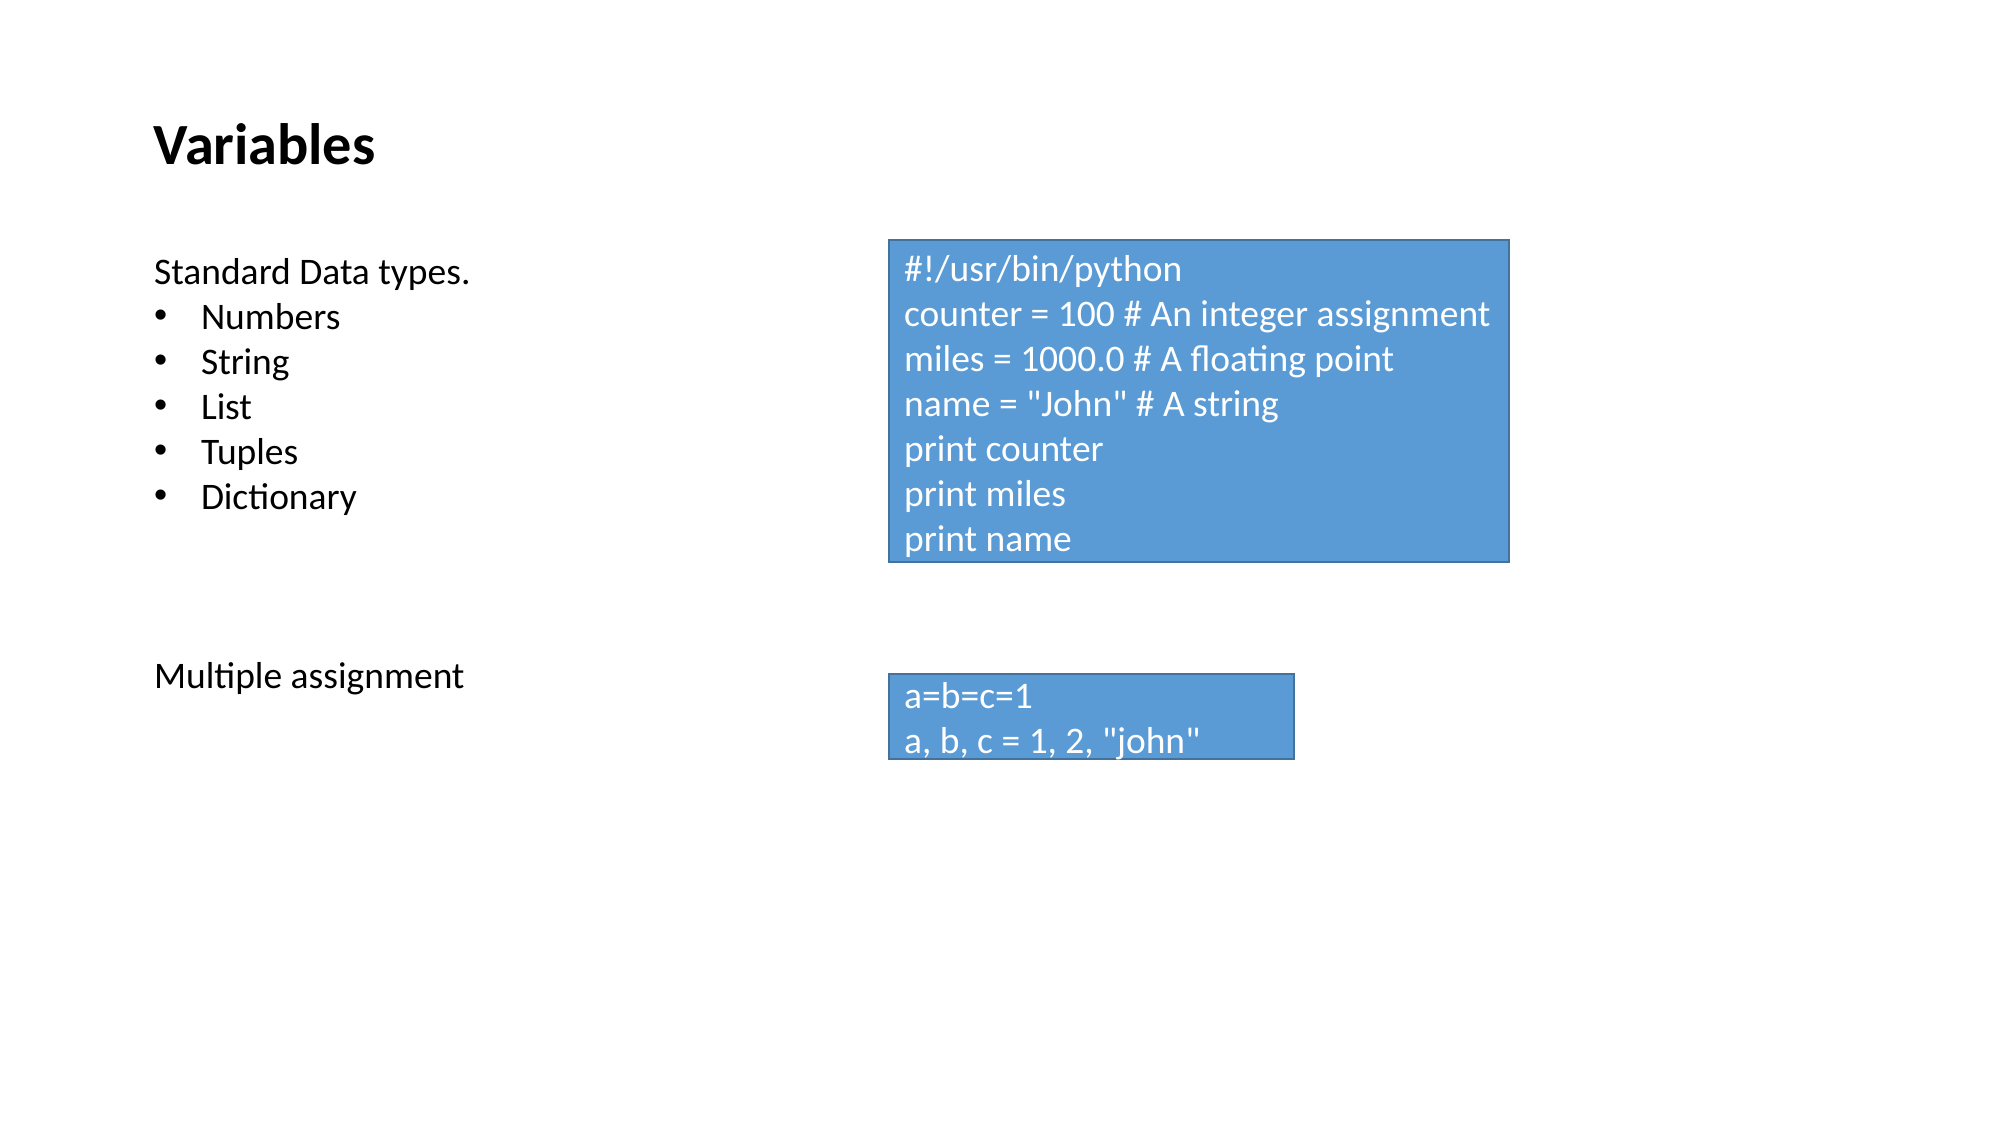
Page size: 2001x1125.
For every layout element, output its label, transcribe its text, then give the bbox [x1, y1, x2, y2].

text_box a=b=c=1 a, b, c = 1, 2, "john" [888, 673, 1295, 760]
text_box Variables [139, 98, 391, 184]
text_box Standard Data types. Numbers String List Tuples Dictionary [139, 239, 486, 570]
text_box #!/usr/bin/python counter = 100 # An integer assignment miles = 1000.0 # A floating point name = "John" # A string print counter print miles print name [888, 239, 1510, 563]
text_box Multiple assignment [139, 643, 480, 704]
